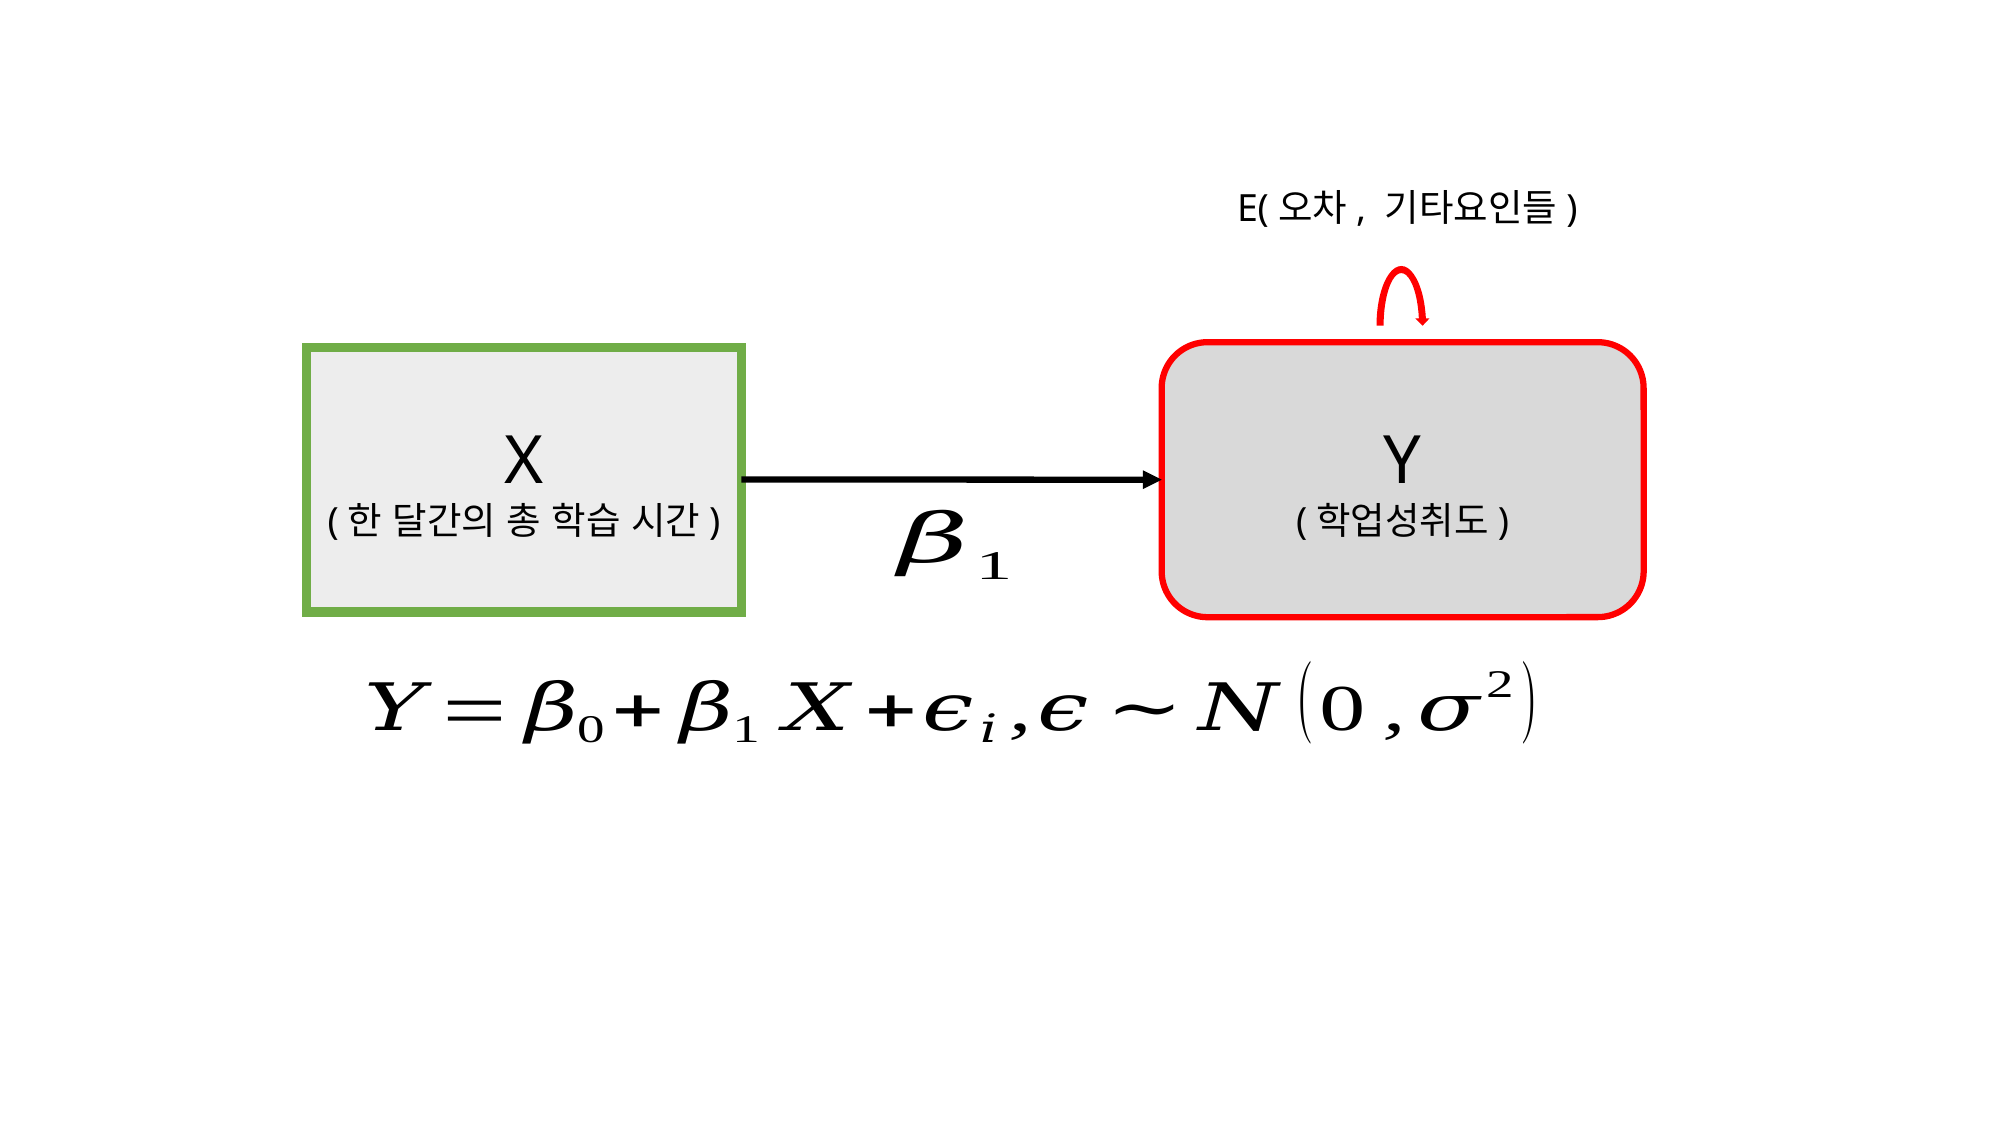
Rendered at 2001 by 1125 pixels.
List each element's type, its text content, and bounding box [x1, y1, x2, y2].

text_box [1375, 264, 1432, 328]
text_box E(오차, 기타요인들) [1222, 176, 1637, 236]
text_box X (한 달간의 총 학습 시간) [305, 346, 742, 613]
text_box Y (학업성취도) [1160, 341, 1645, 619]
